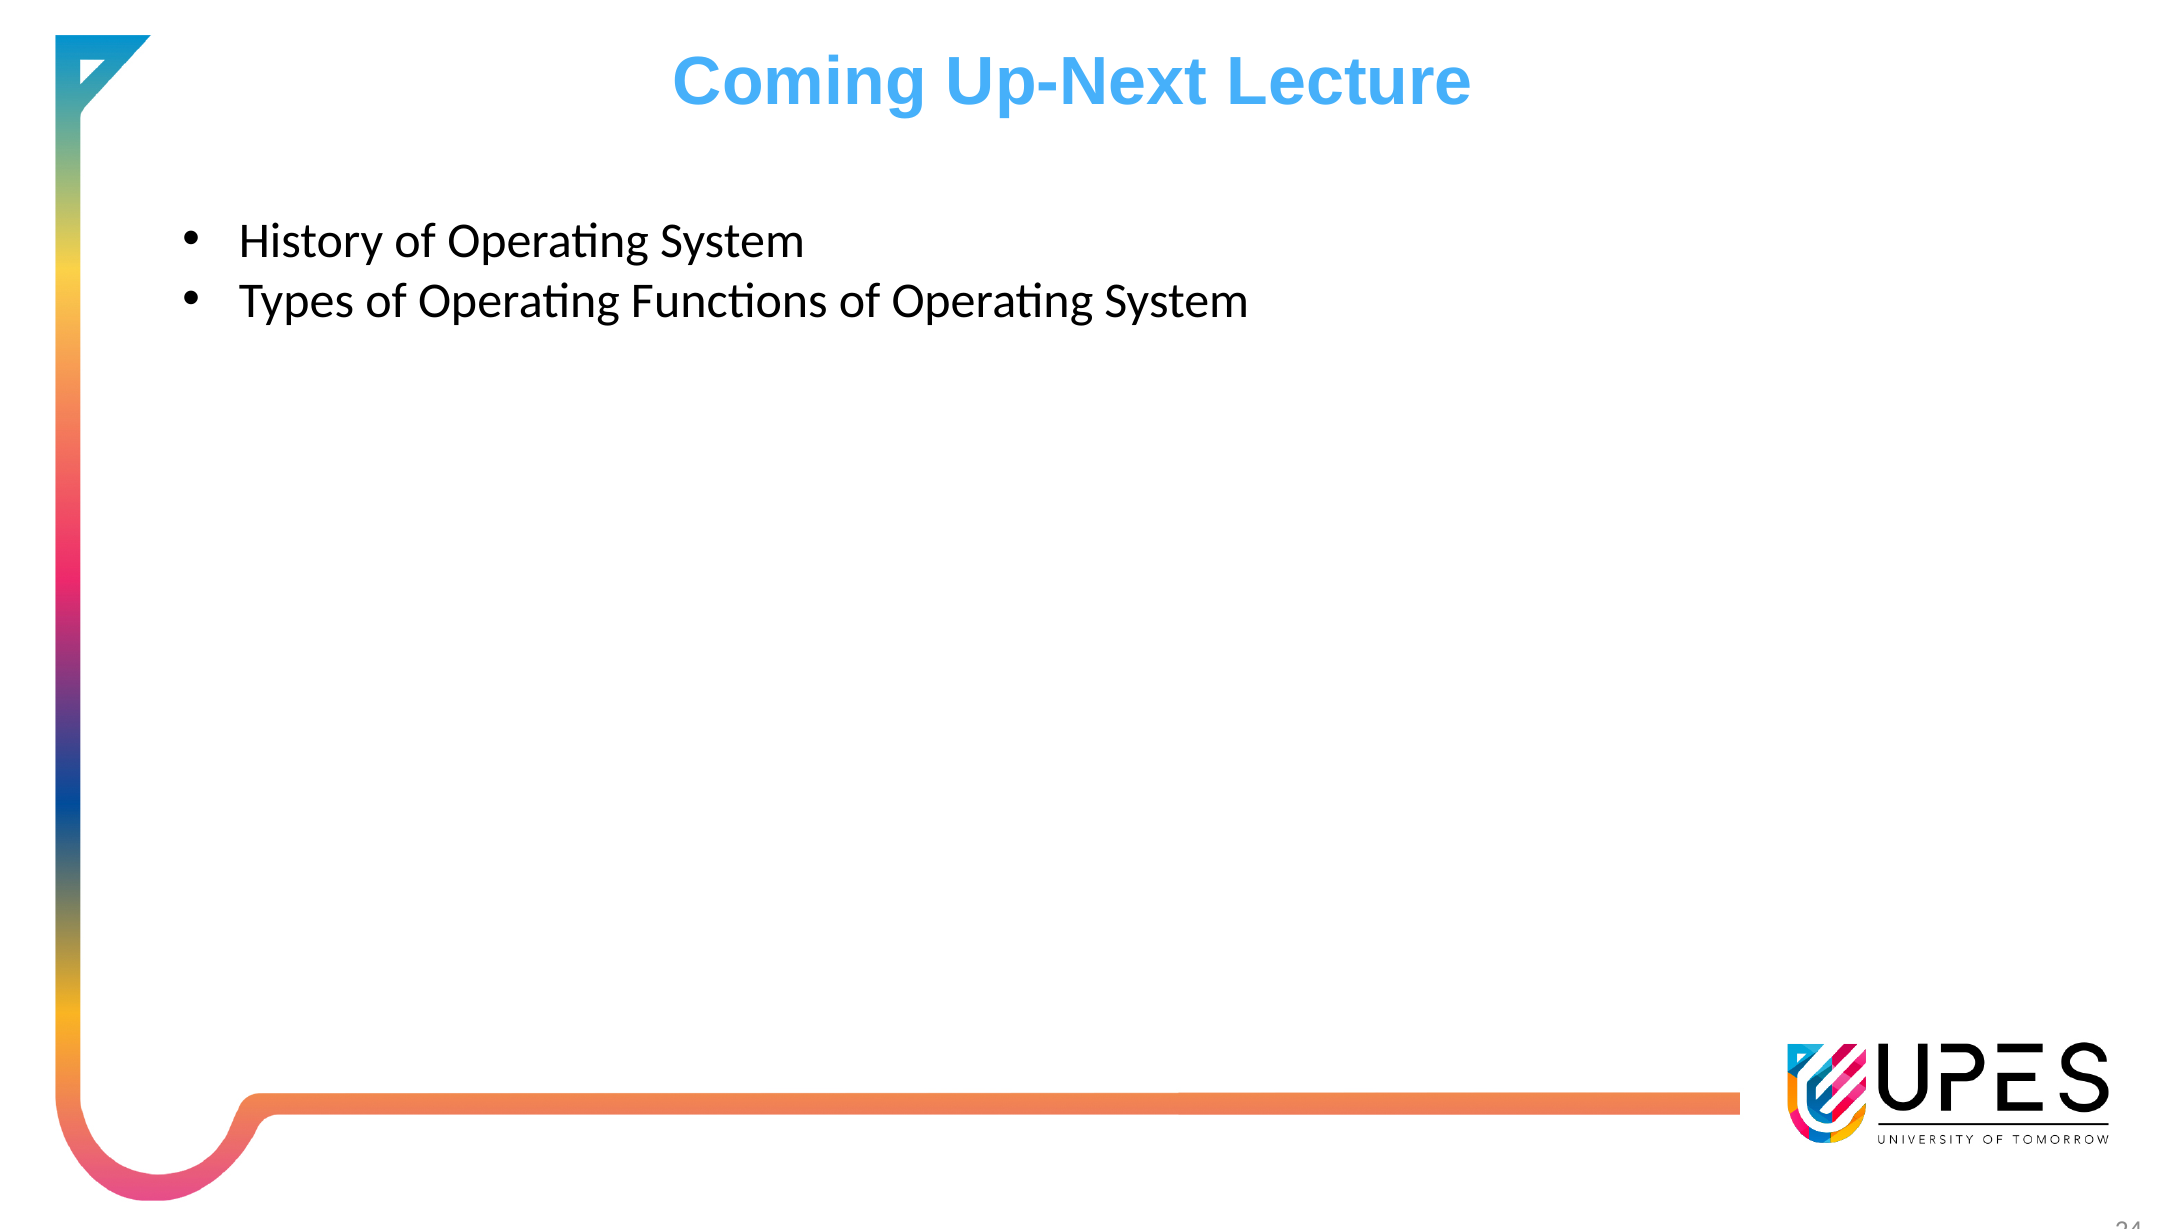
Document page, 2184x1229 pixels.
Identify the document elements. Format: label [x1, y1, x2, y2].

list [12, 0, 2184, 1229]
